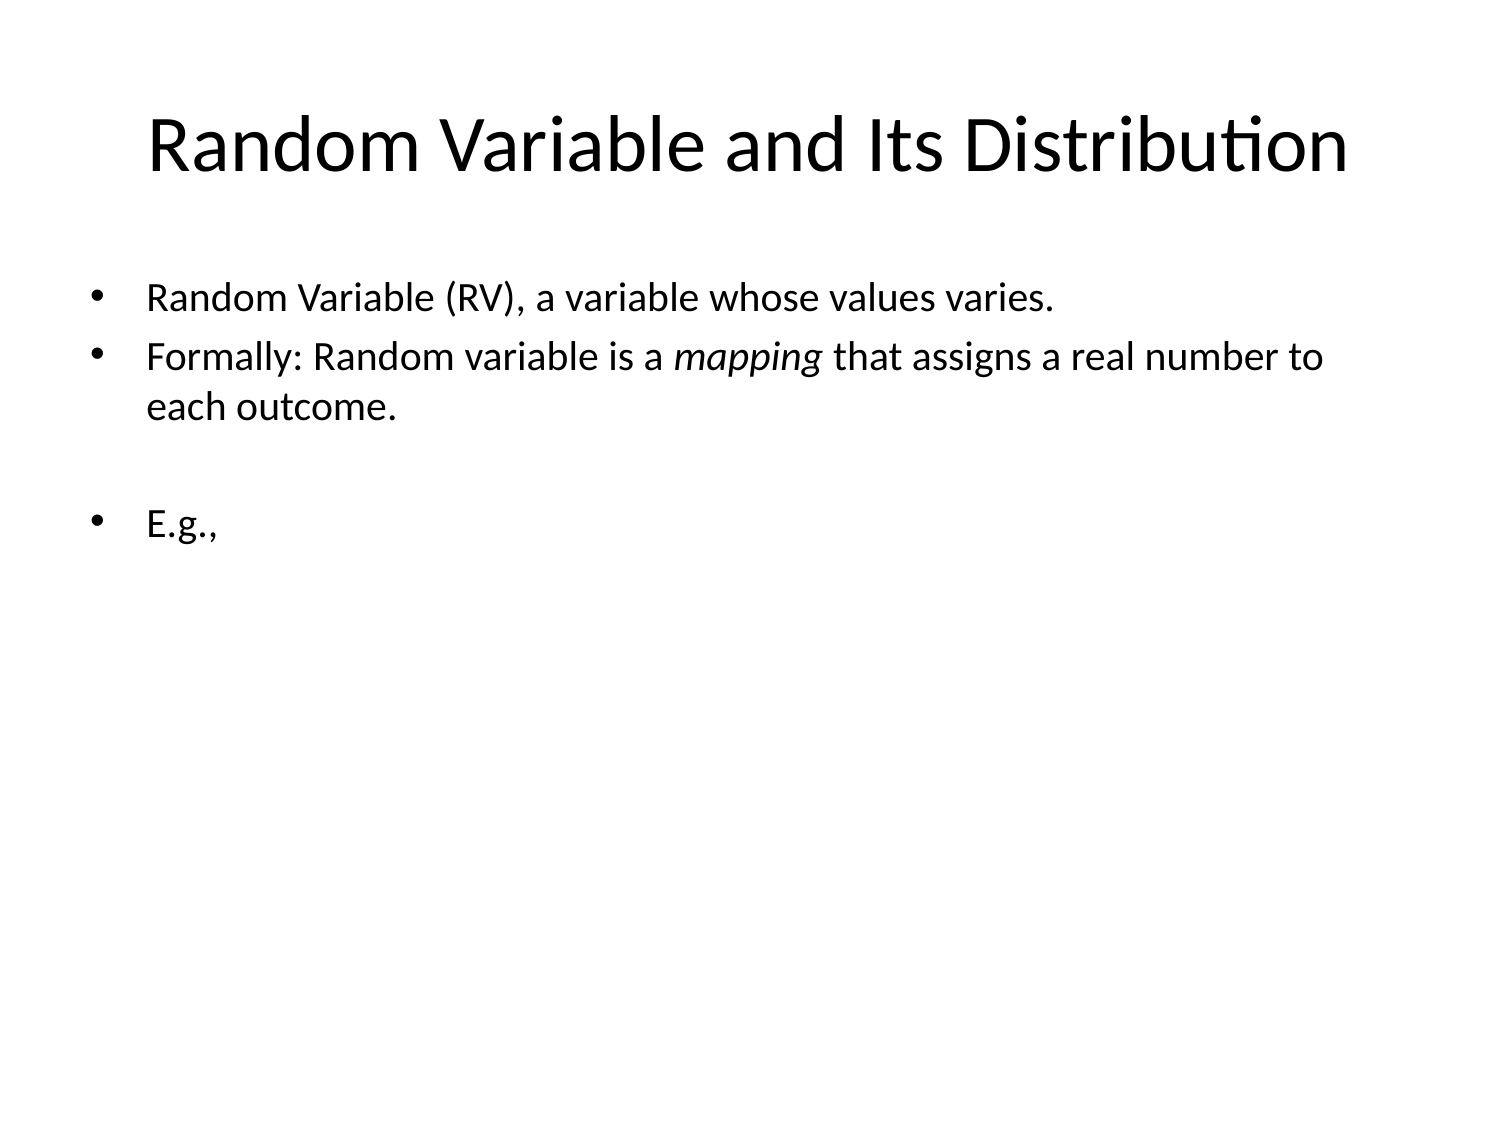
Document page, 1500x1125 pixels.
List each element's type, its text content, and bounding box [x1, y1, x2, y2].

list Random Variable (RV), a variable whose values varies. Formally: Random variable is a mapping that assigns a real number to each outcome. E.g., [75, 262, 1425, 1005]
title Random Variable and Its Distribution [75, 45, 1425, 233]
